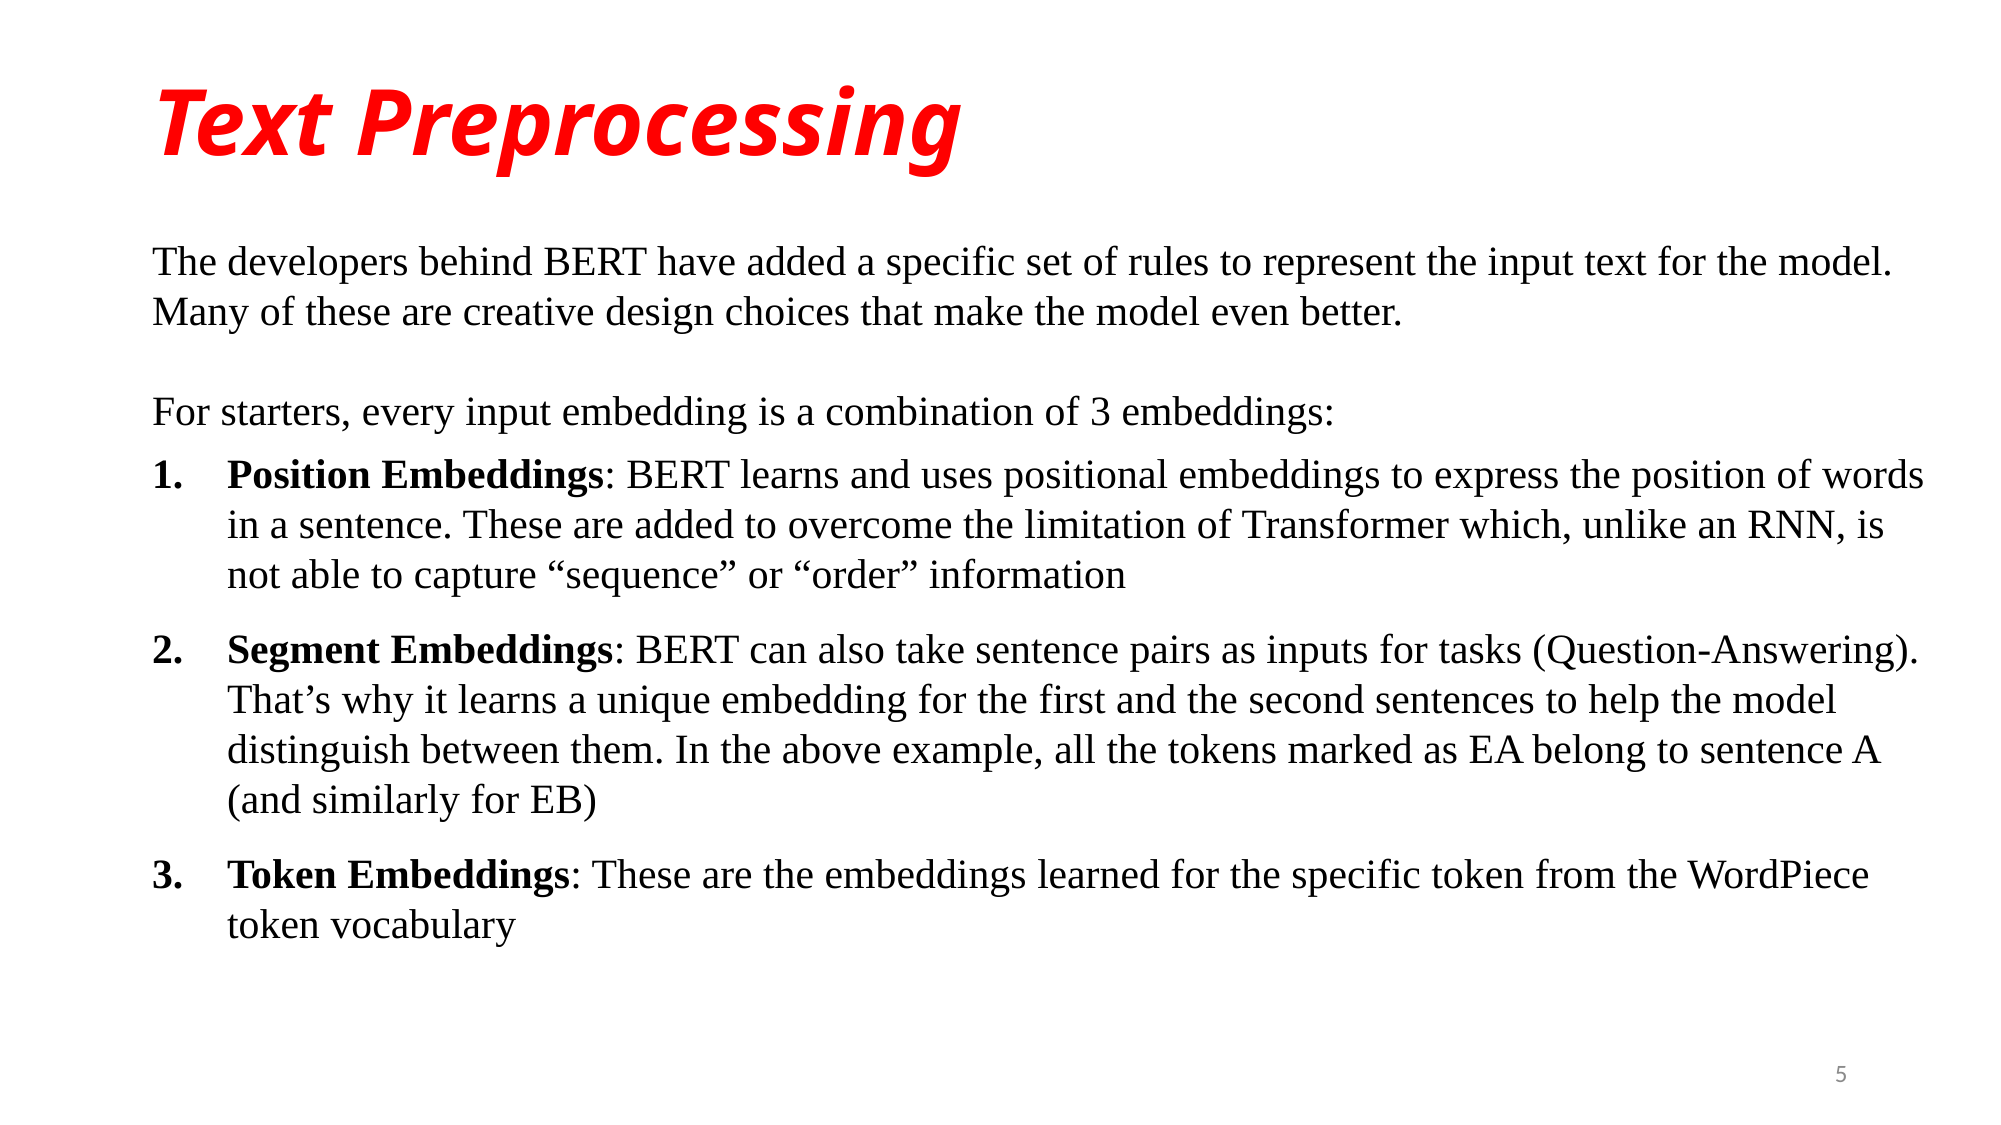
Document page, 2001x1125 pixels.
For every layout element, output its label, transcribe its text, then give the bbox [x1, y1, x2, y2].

text_box The developers behind BERT have added a specific set of rules to represent the input text for the model. Many of these are creative design choices that make the model even better. For starters, every input embedding is a combination of 3 embeddings: Position Embeddings: BERT learns and uses positional embeddings to express the position of words in a sentence. These are added to overcome the limitation of Transformer which, unlike an RNN, is not able to capture “sequence” or “order” information Segment Embeddings: BERT can also take sentence pairs as inputs for tasks (Question-Answering). That’s why it learns a unique embedding for the first and the second sentences to help the model distinguish between them. In the above example, all the tokens marked as EA belong to sentence A (and similarly for EB) Token Embeddings: These are the embeddings learned for the specific token from the WordPiece token vocabulary [137, 226, 1944, 955]
slide_number 5 [1412, 1042, 1863, 1103]
title Text Preprocessing [137, 57, 1863, 195]
